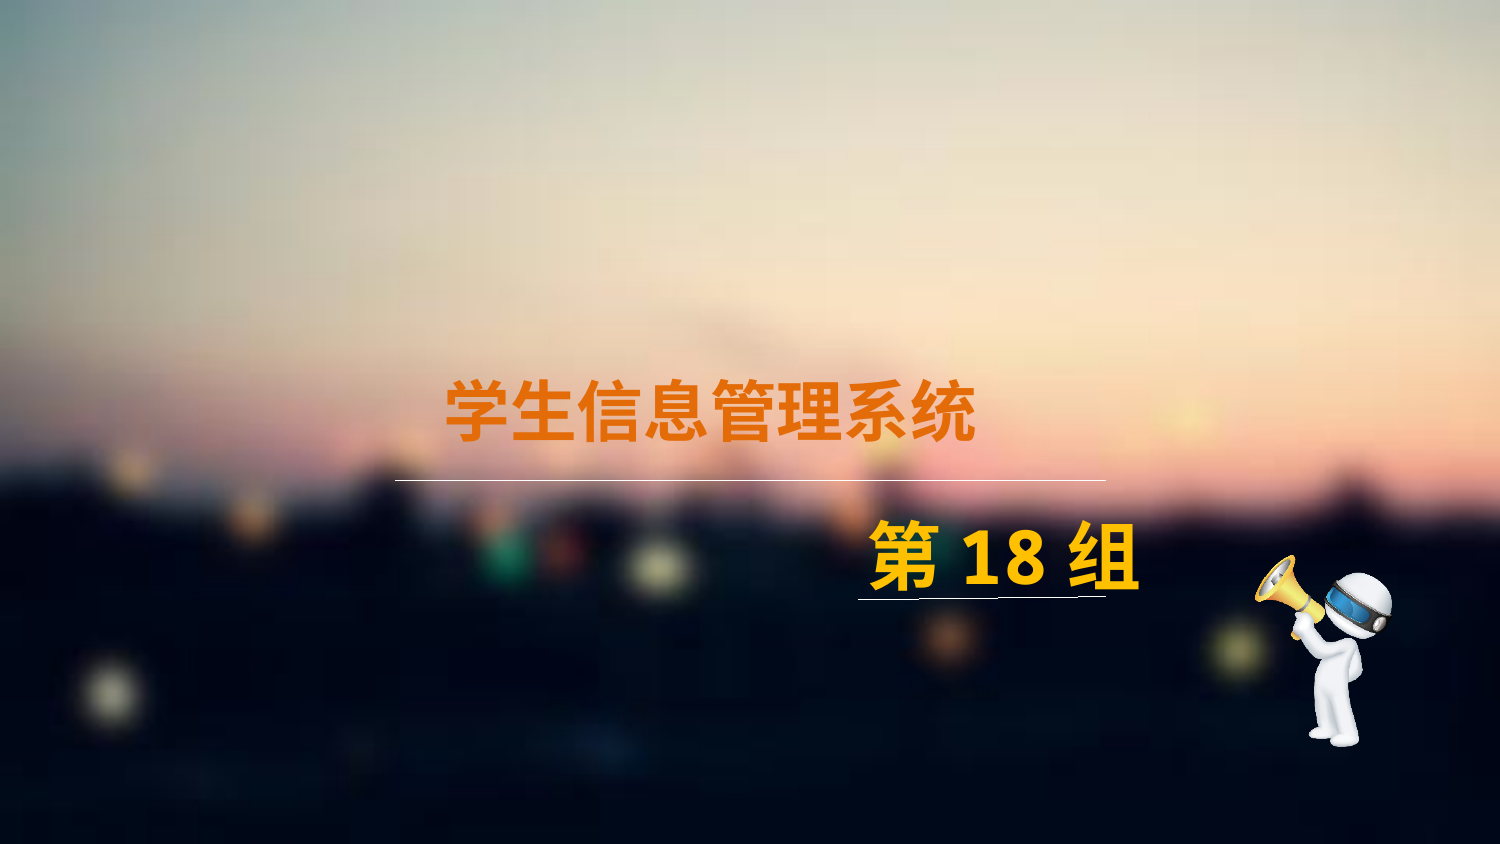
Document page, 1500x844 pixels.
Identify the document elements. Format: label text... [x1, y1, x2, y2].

text_box 第18组 [858, 502, 1425, 608]
picture [0, 0, 1500, 844]
text_box 学生信息管理系统 [221, 362, 1106, 537]
